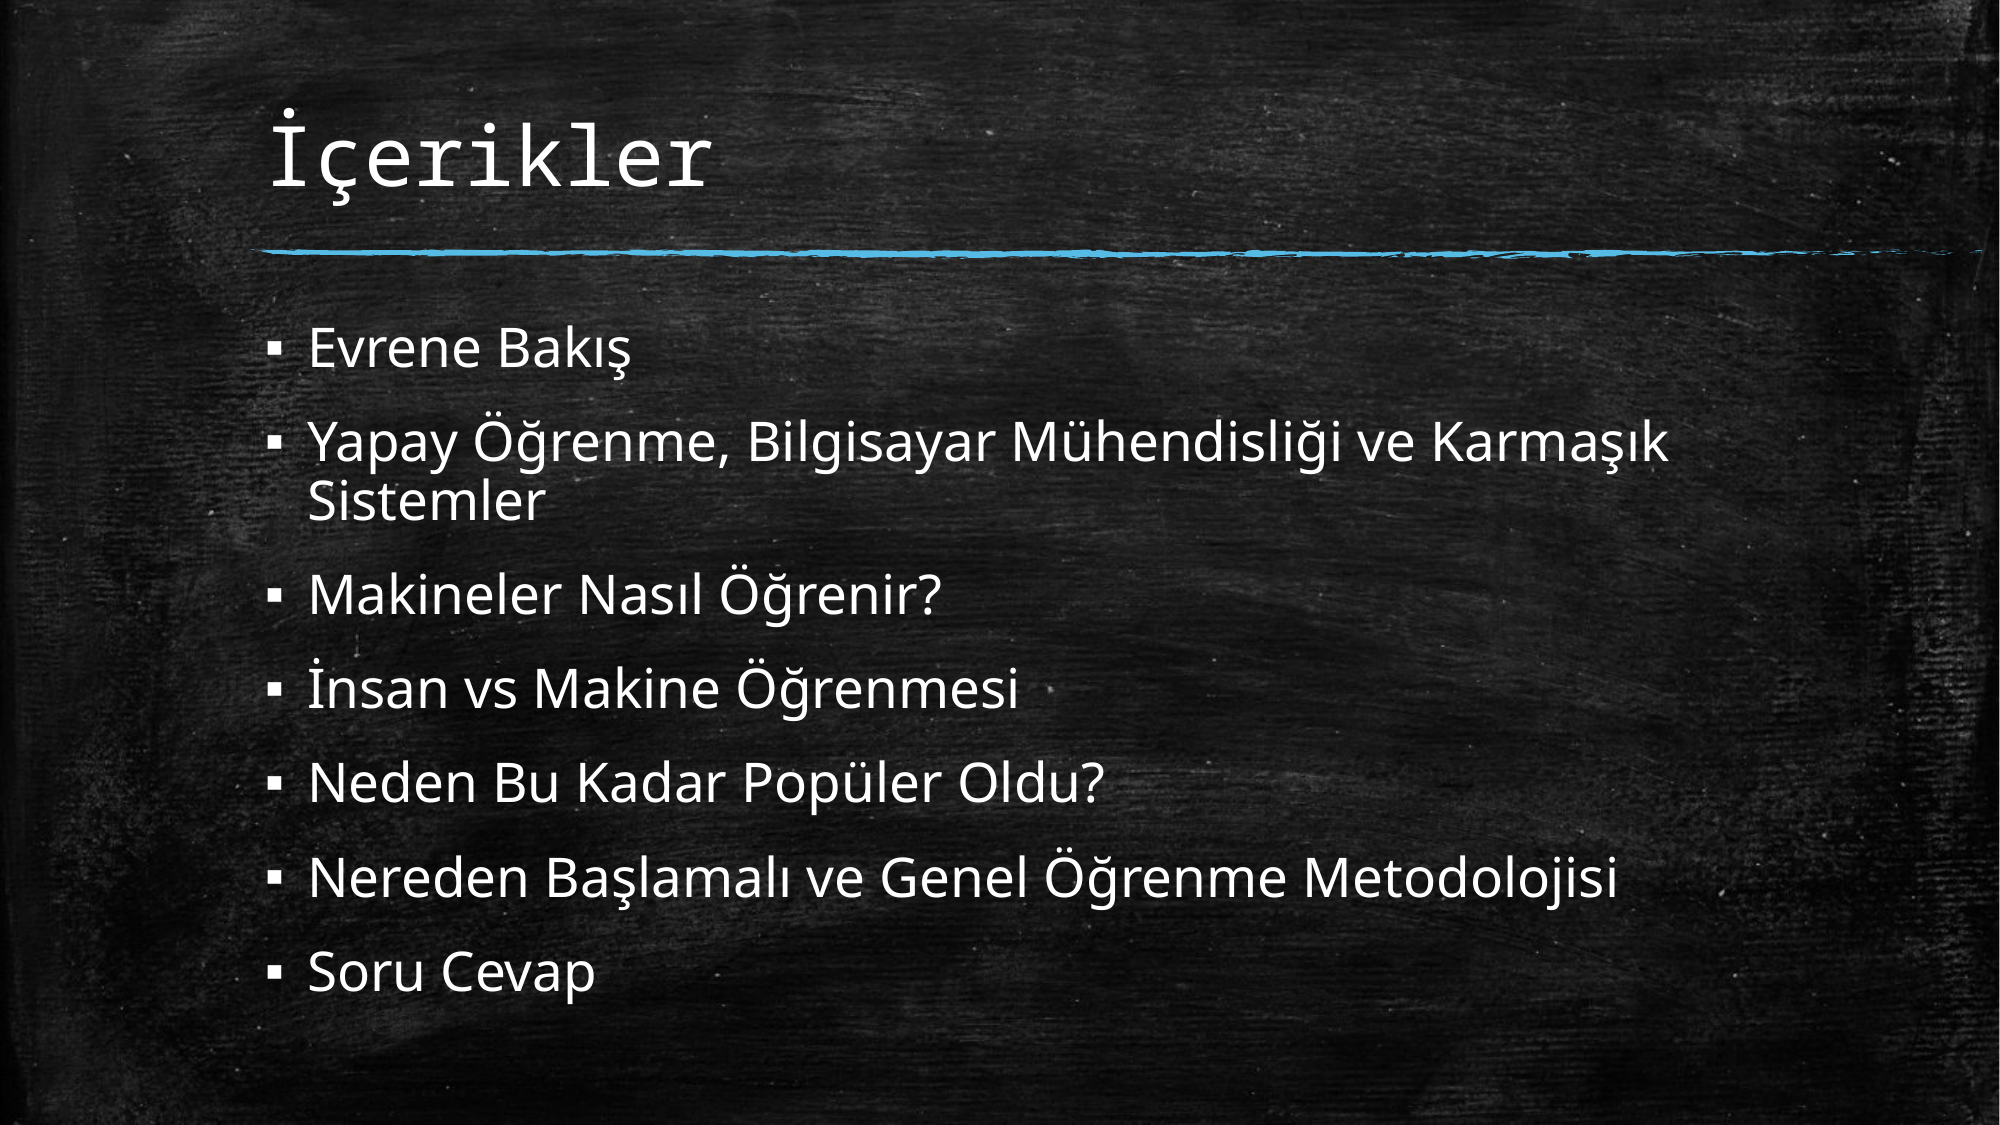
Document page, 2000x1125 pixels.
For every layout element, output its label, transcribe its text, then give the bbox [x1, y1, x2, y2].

list Evrene Bakış Yapay Öğrenme, Bilgisayar Mühendisliği ve Karmaşık Sistemler Makineler Nasıl Öğrenir? İnsan vs Makine Öğrenmesi Neden Bu Kadar Popüler Oldu? Nereden Başlamalı ve Genel Öğrenme Metodolojisi Soru Cevap [249, 312, 1750, 1013]
title İçerikler [249, 45, 1750, 213]
